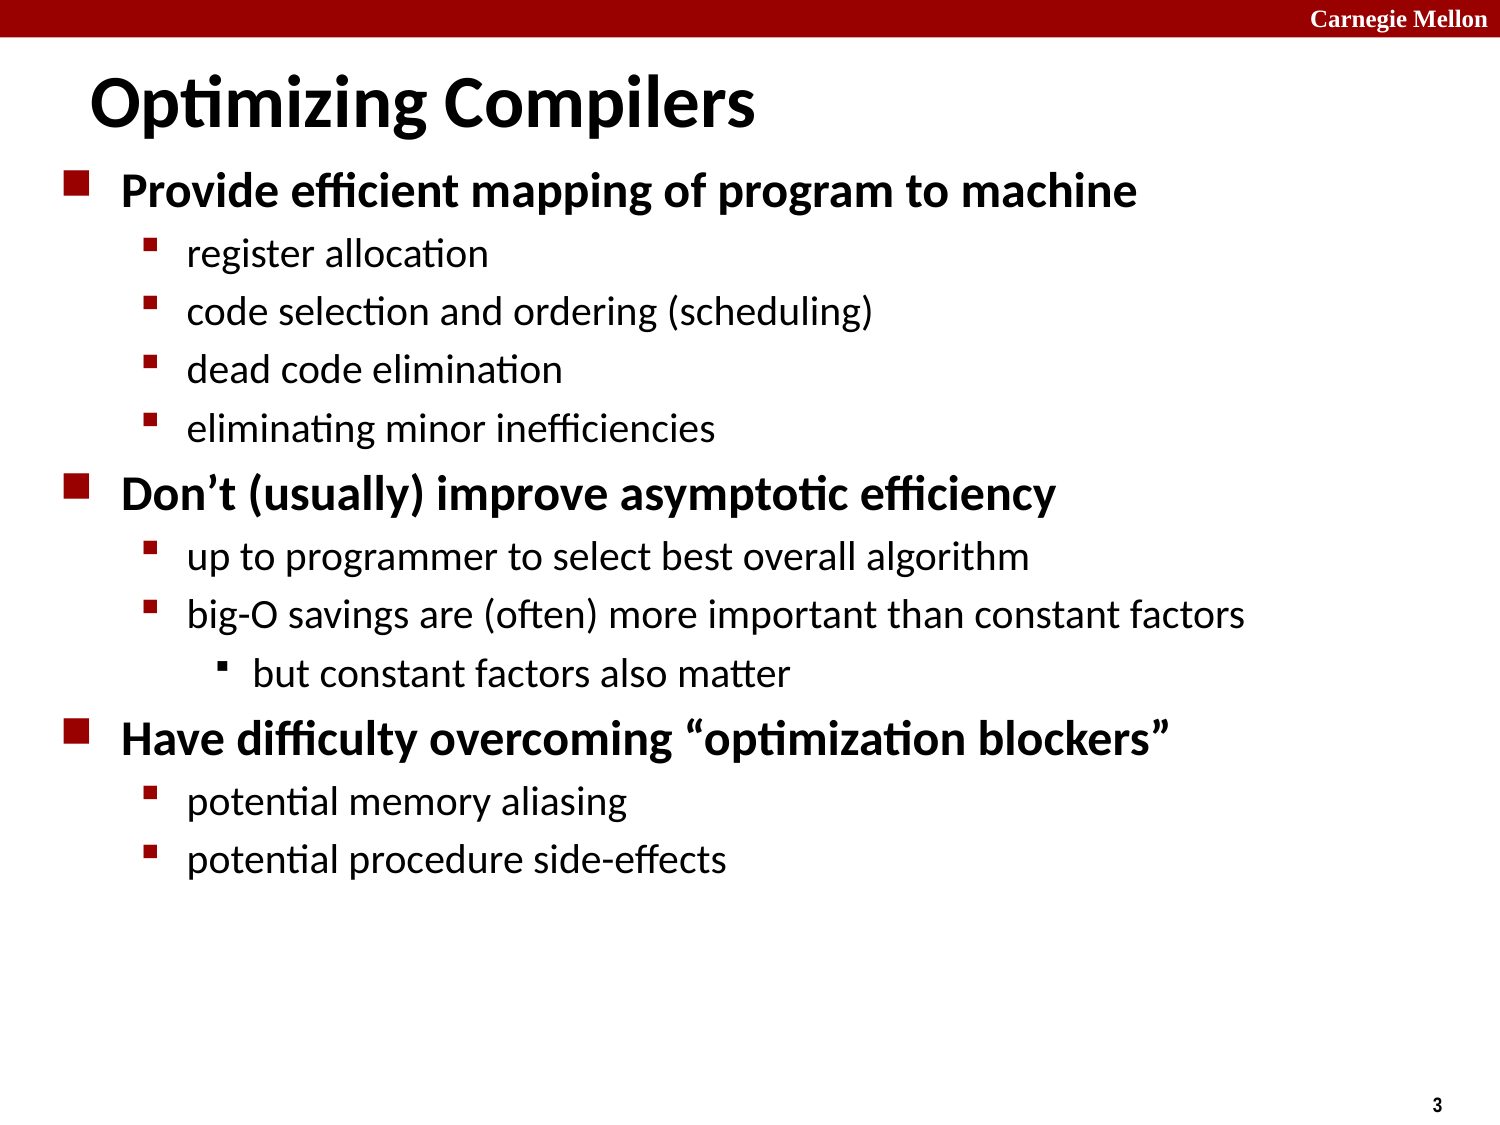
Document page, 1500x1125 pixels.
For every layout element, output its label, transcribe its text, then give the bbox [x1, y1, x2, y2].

title Optimizing Compilers [74, 49, 1152, 145]
list Provide efficient mapping of program to machine register allocation code selection and ordering (scheduling) dead code elimination eliminating minor inefficiencies Don’t (usually) improve asymptotic efficiency up to programmer to select best overall algorithm big-O savings are (often) more important than constant factors but constant factors also matter Have difficulty overcoming “optimization blockers” potential memory aliasing potential procedure side-effects [49, 149, 1476, 1088]
